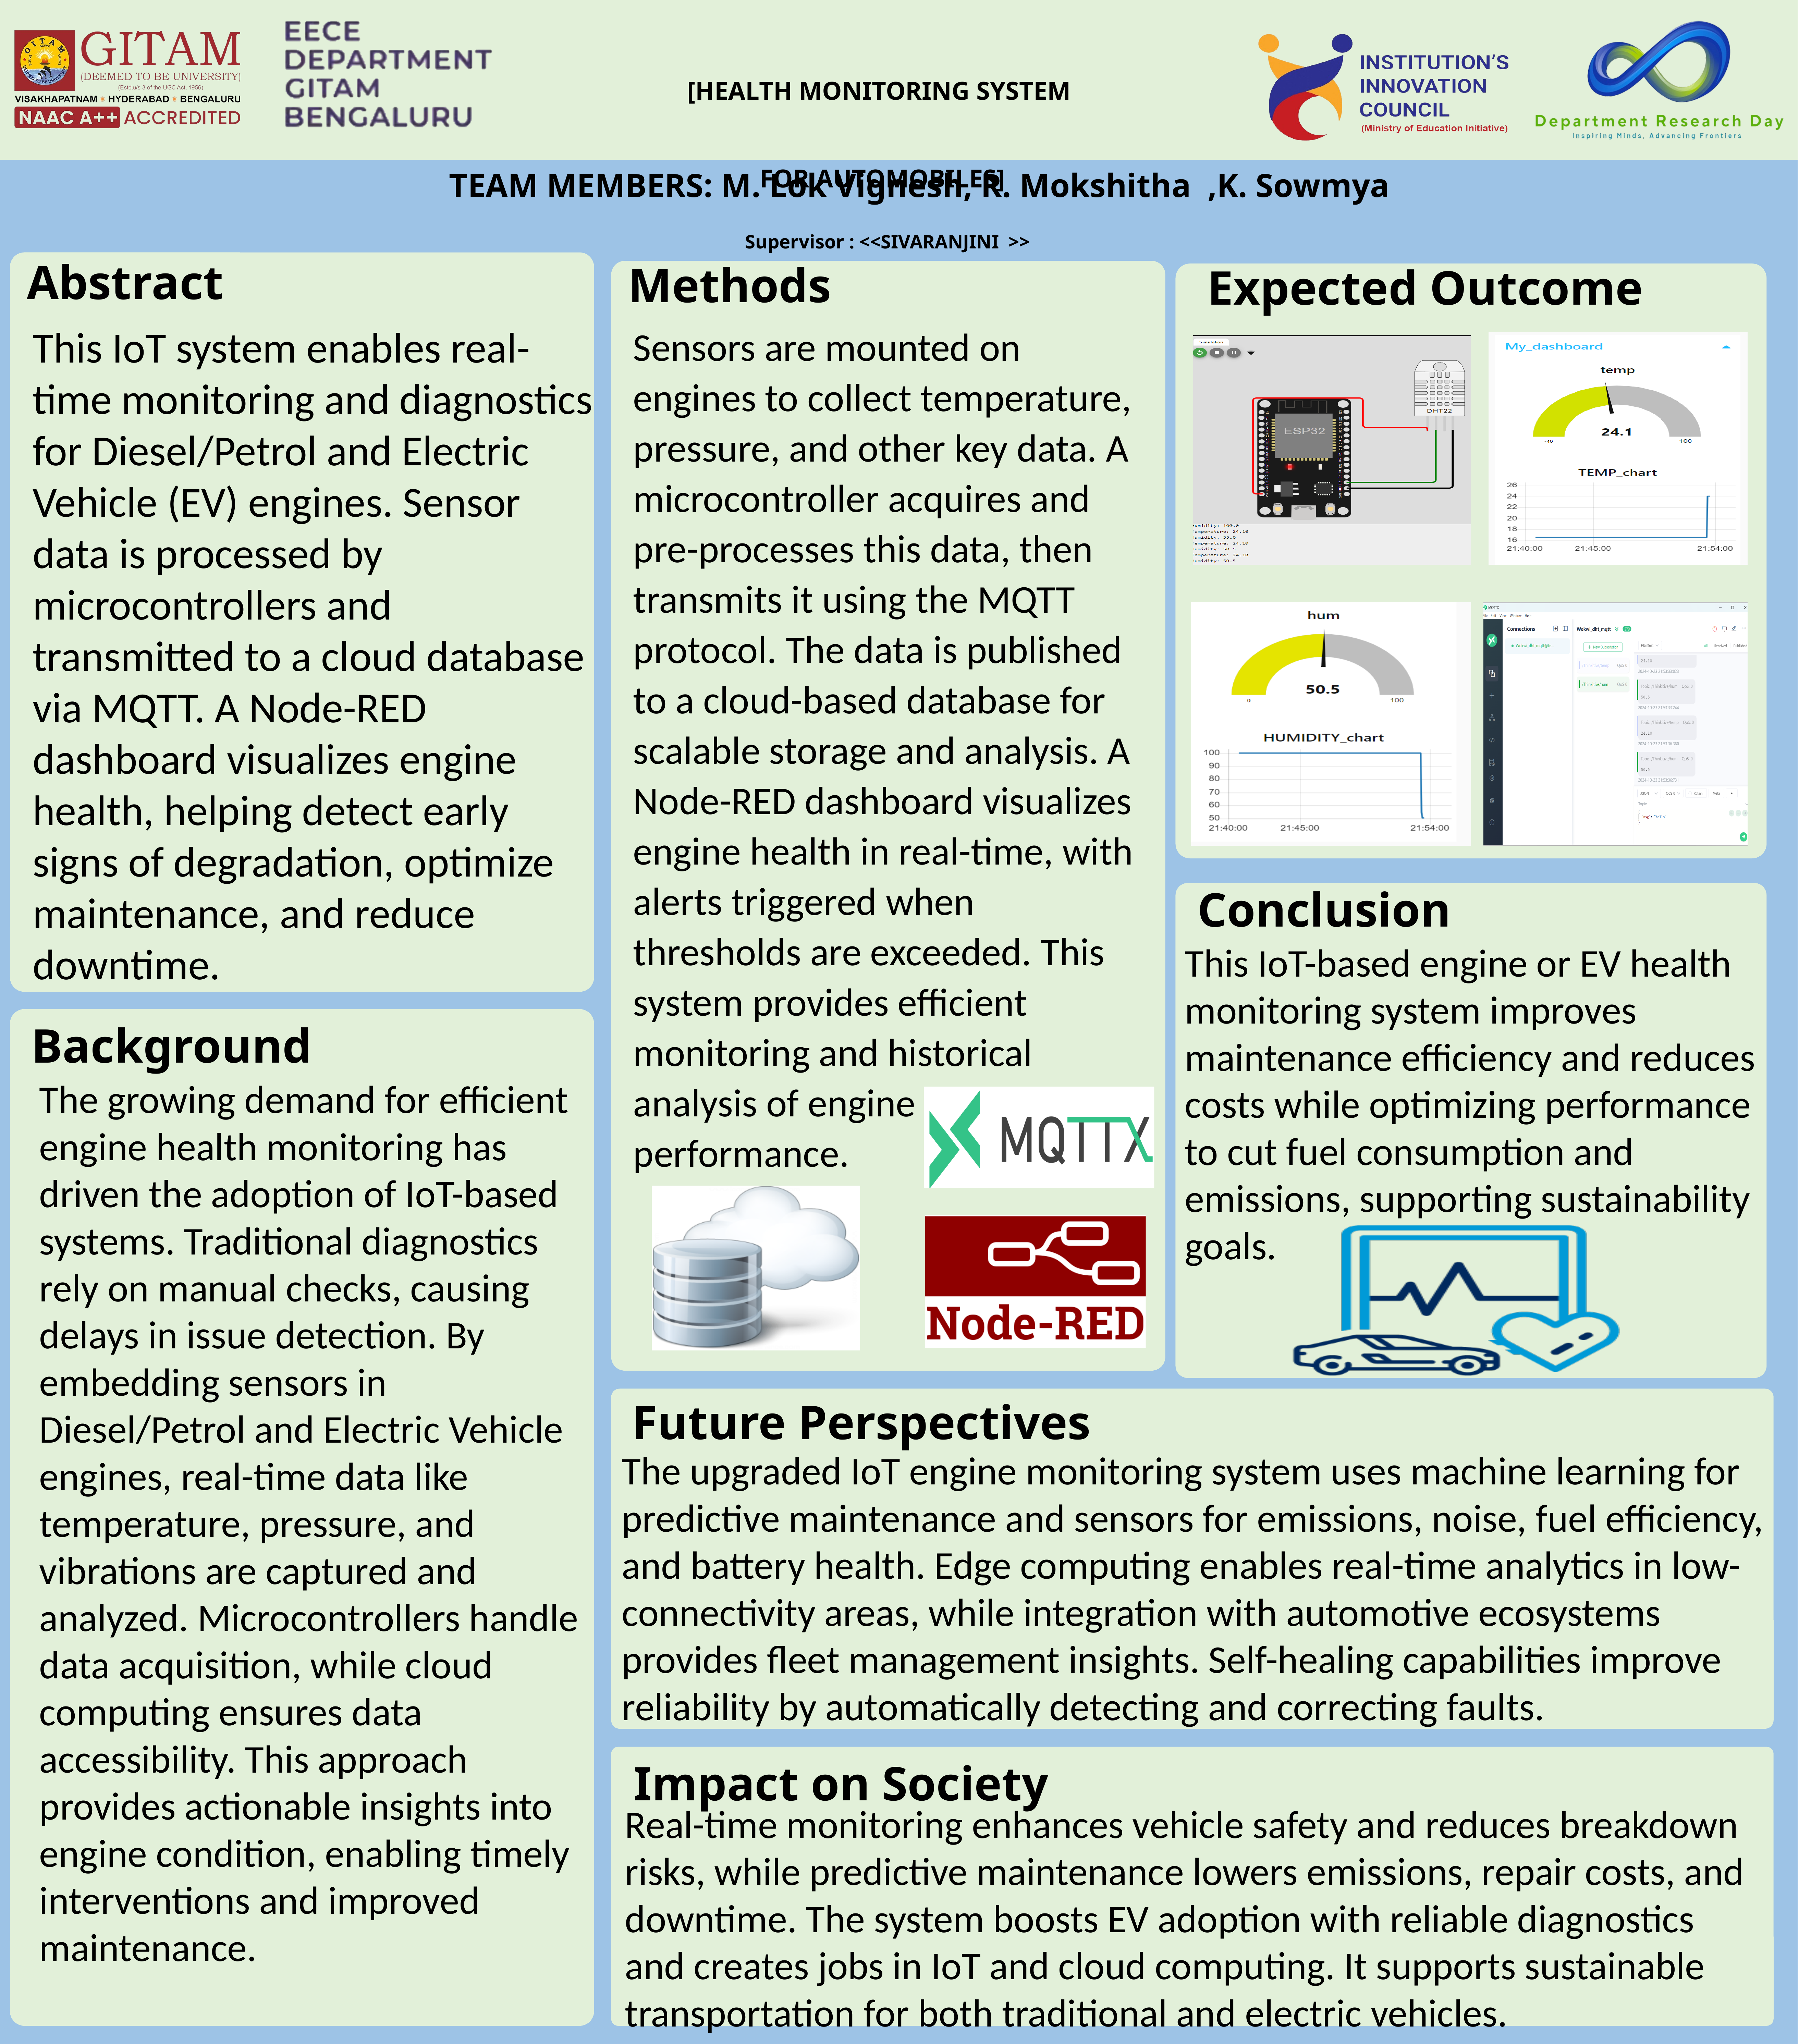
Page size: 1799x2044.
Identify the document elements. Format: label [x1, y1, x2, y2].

picture [925, 1215, 1146, 1348]
picture [652, 1186, 860, 1351]
text_box [0, 0, 1798, 2044]
picture [1257, 15, 1790, 142]
picture [1483, 602, 1748, 846]
picture [1489, 332, 1748, 565]
picture [1193, 335, 1471, 565]
picture [280, 12, 498, 131]
picture [1261, 1195, 1654, 1407]
picture [1191, 602, 1471, 846]
picture [924, 1087, 1154, 1188]
